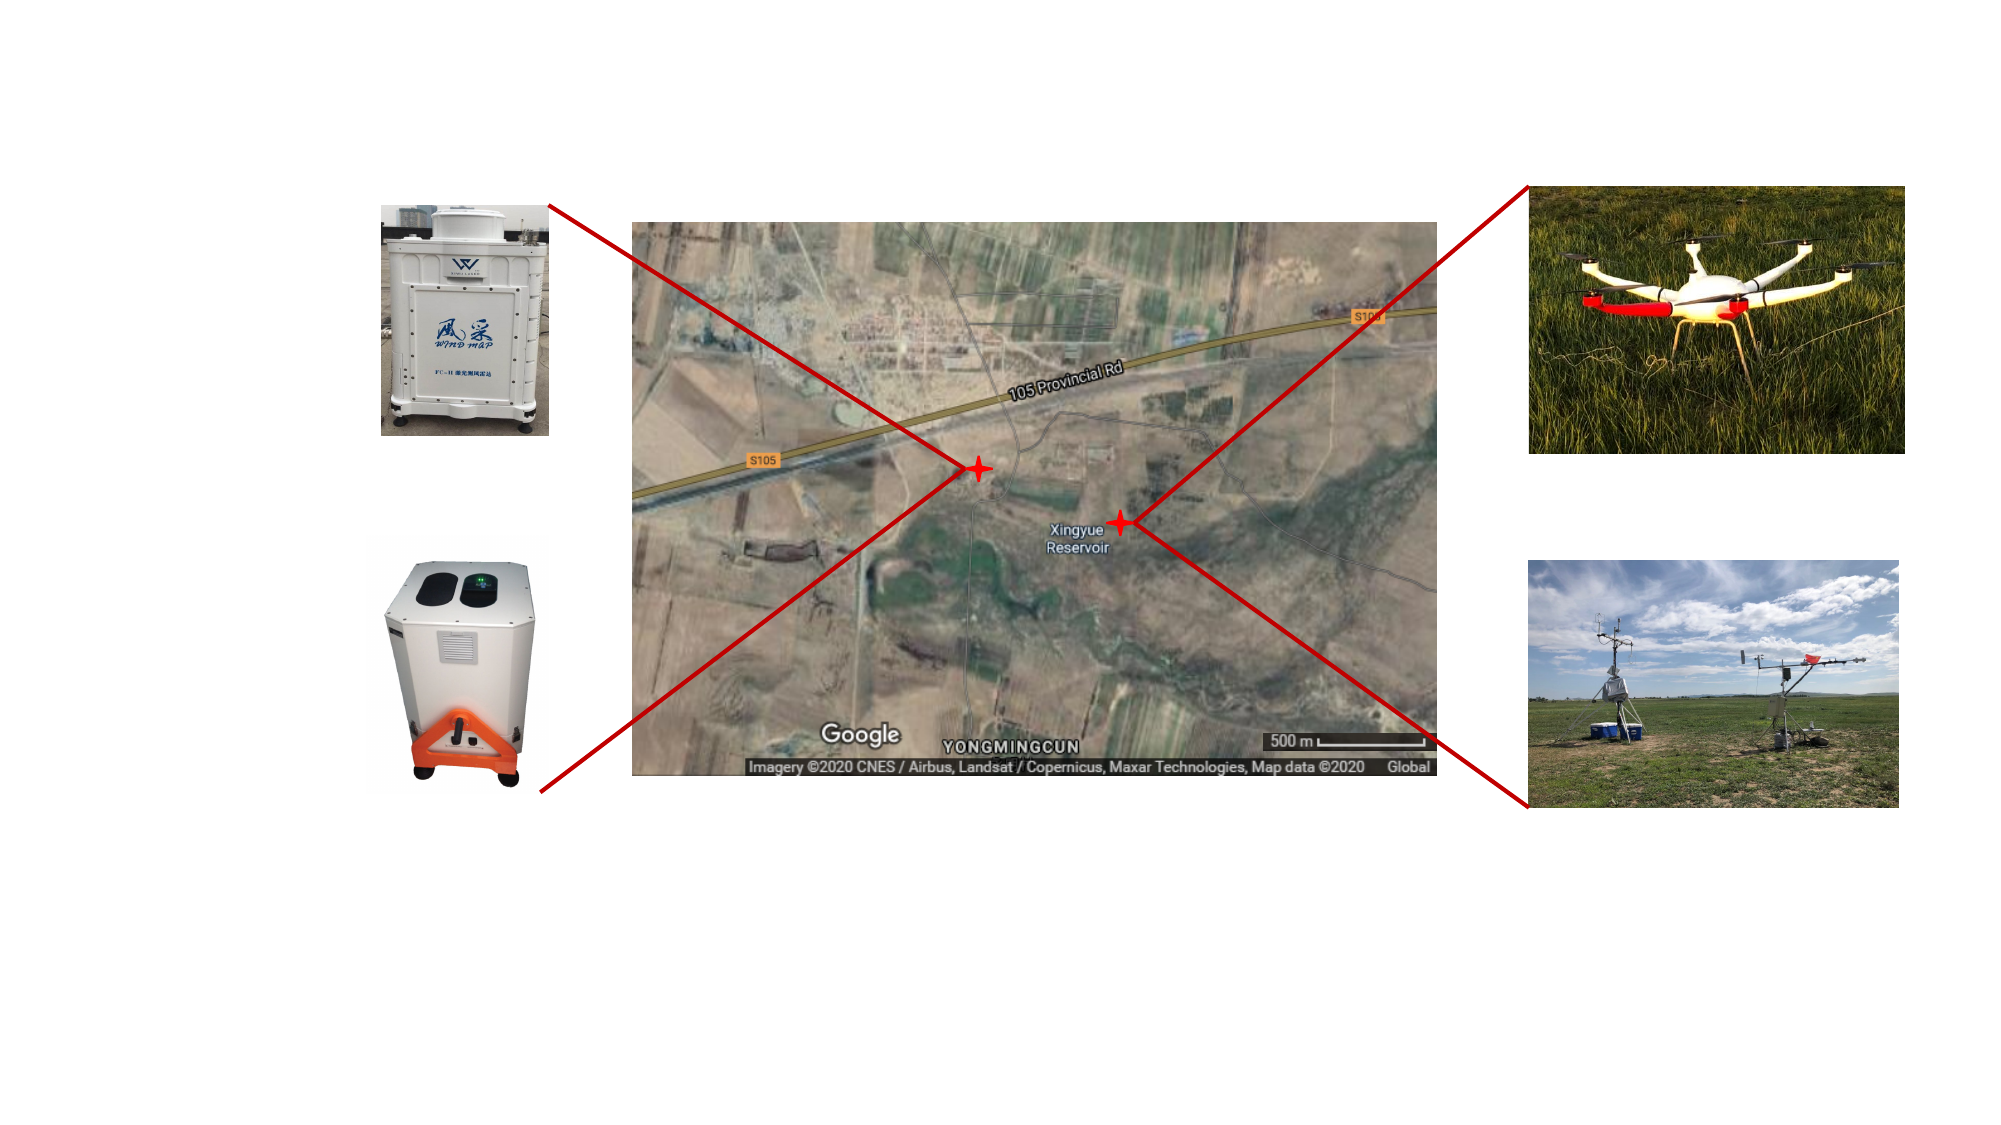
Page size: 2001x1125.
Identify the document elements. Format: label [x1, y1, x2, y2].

text_box [548, 205, 965, 468]
picture [965, 222, 1134, 776]
picture [1529, 186, 1905, 454]
text_box [540, 468, 965, 793]
text_box [1134, 186, 1529, 522]
picture [1529, 560, 1899, 808]
text_box [1134, 522, 1529, 808]
picture [381, 205, 548, 436]
picture [366, 535, 549, 794]
